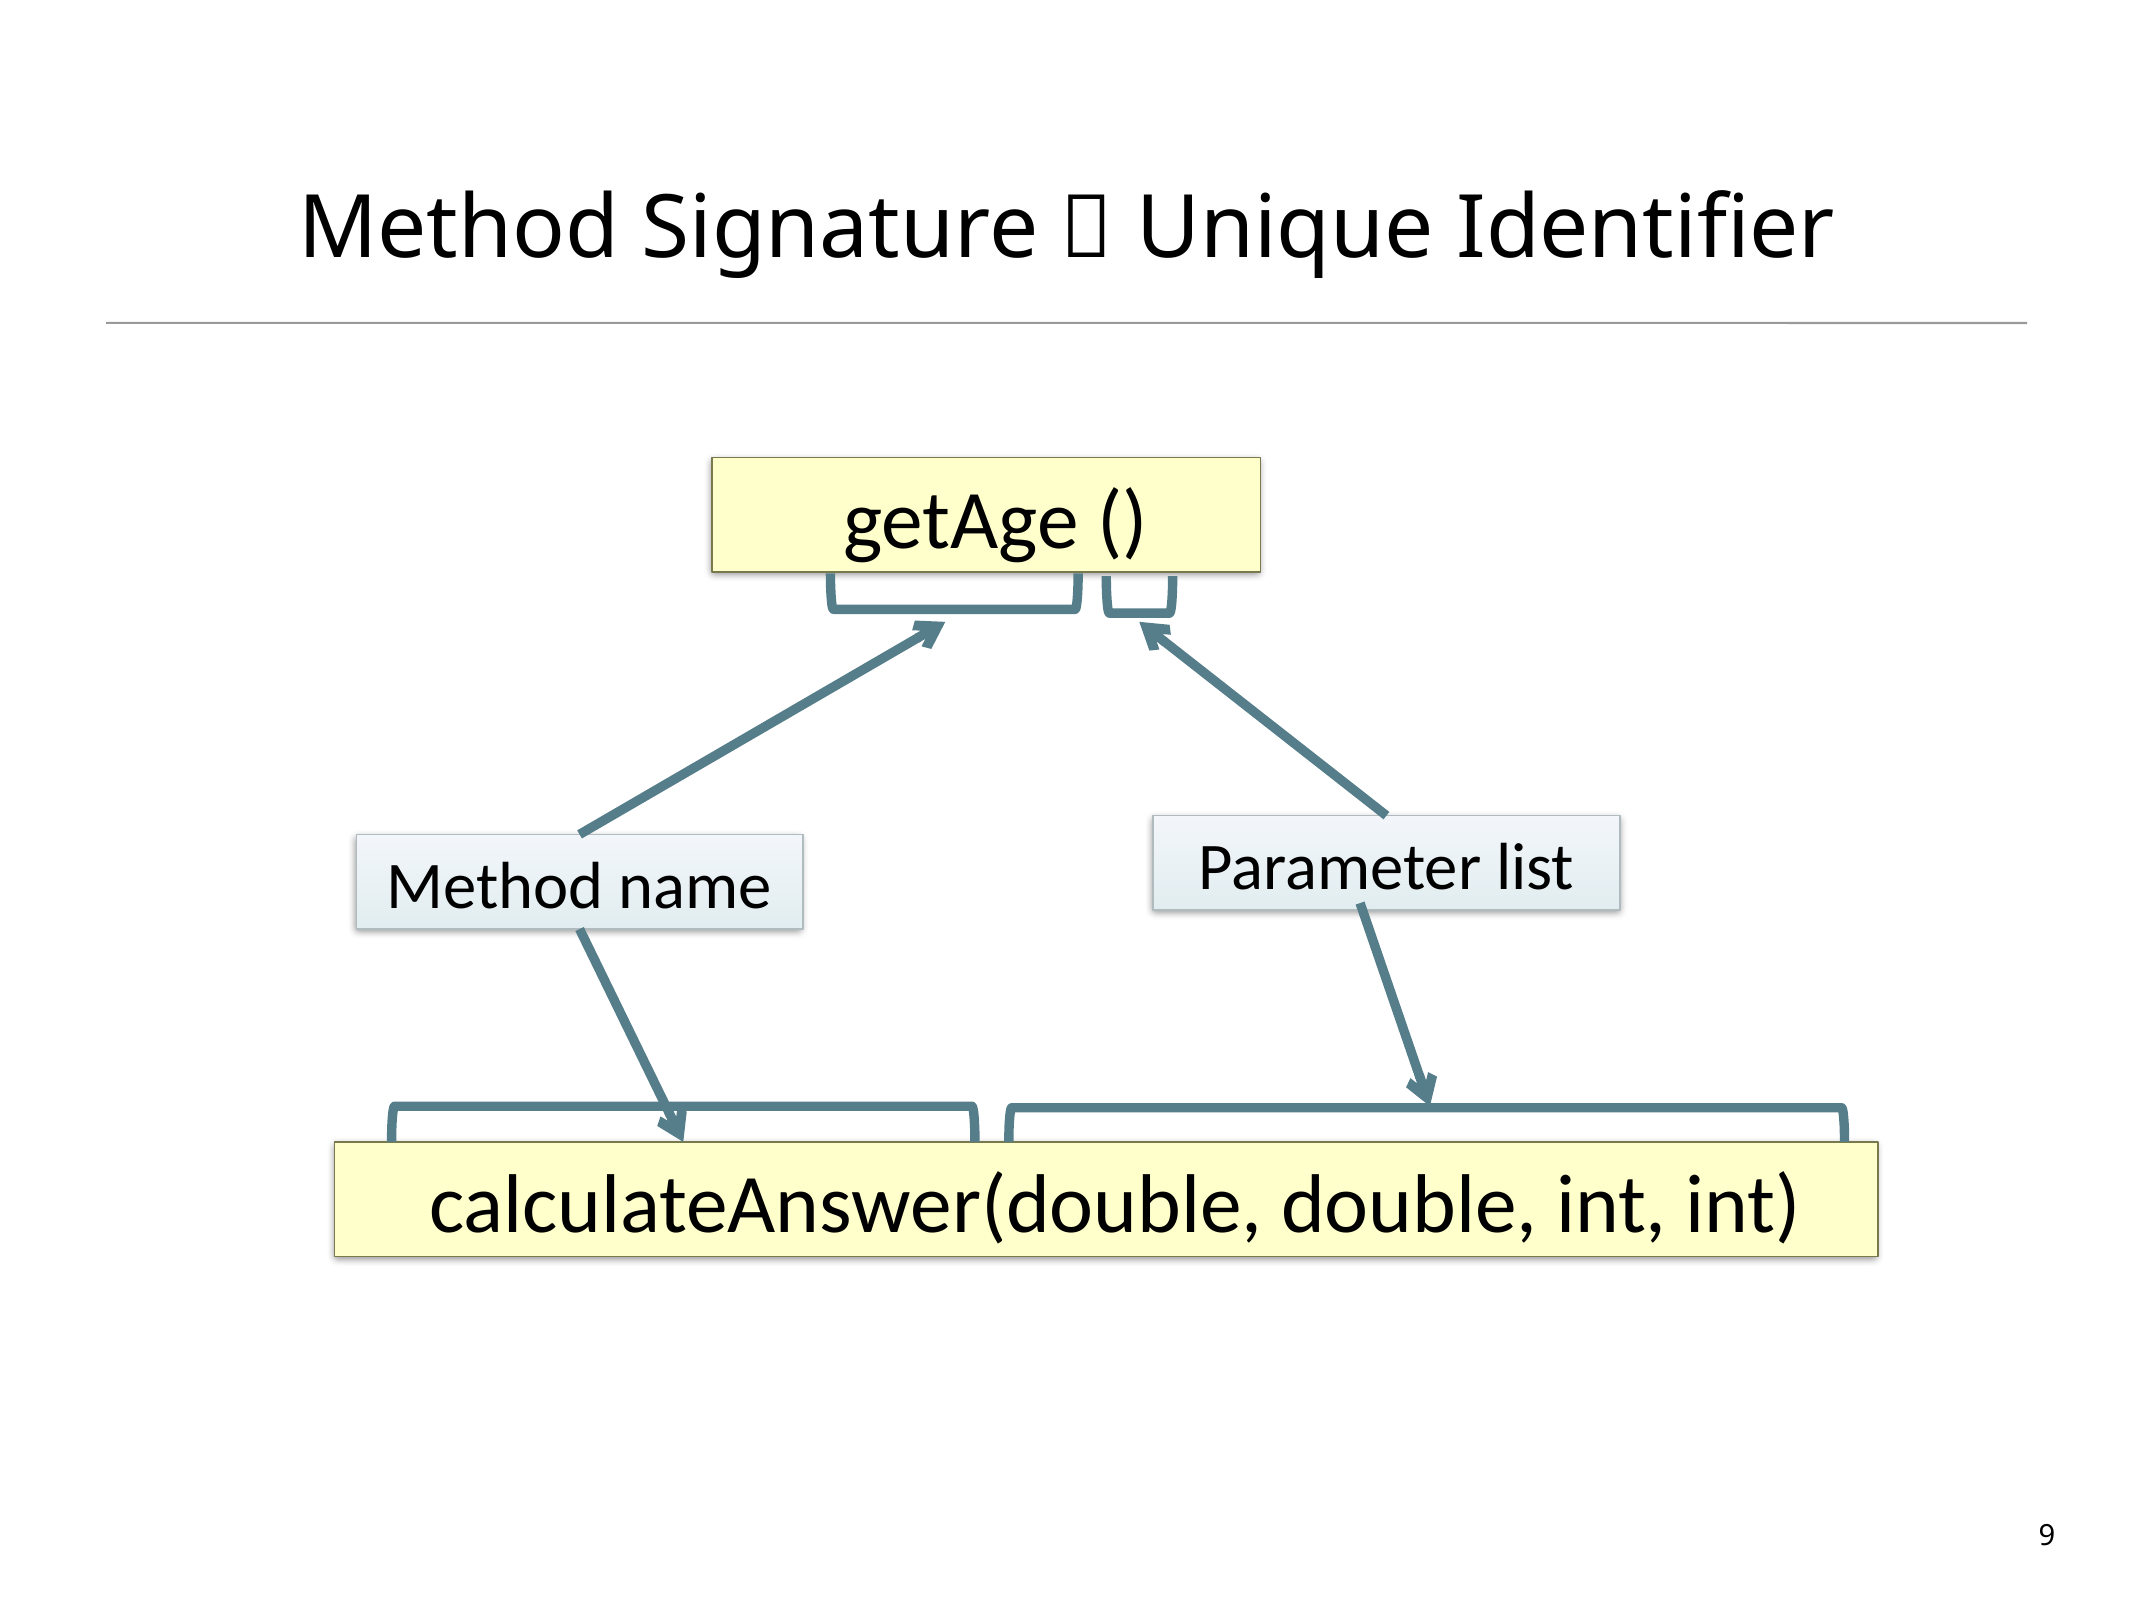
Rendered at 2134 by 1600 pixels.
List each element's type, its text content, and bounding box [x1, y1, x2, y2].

text_box [390, 1105, 681, 1142]
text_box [1139, 621, 1387, 816]
text_box [1008, 1106, 1846, 1142]
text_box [1359, 902, 1431, 1107]
text_box [684, 1105, 976, 1142]
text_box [579, 929, 684, 1107]
text_box [829, 573, 1079, 611]
title Method Signature  Unique Identifier [93, 54, 2040, 284]
text_box Method name [356, 834, 804, 930]
slide_number 9 [2012, 1508, 2064, 1558]
text_box [1105, 576, 1174, 614]
text_box calculateAnswer(double, double, int, int) [334, 1141, 1879, 1257]
text_box Parameter list [1152, 815, 1621, 911]
text_box getAge () [711, 457, 1261, 573]
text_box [579, 621, 946, 835]
